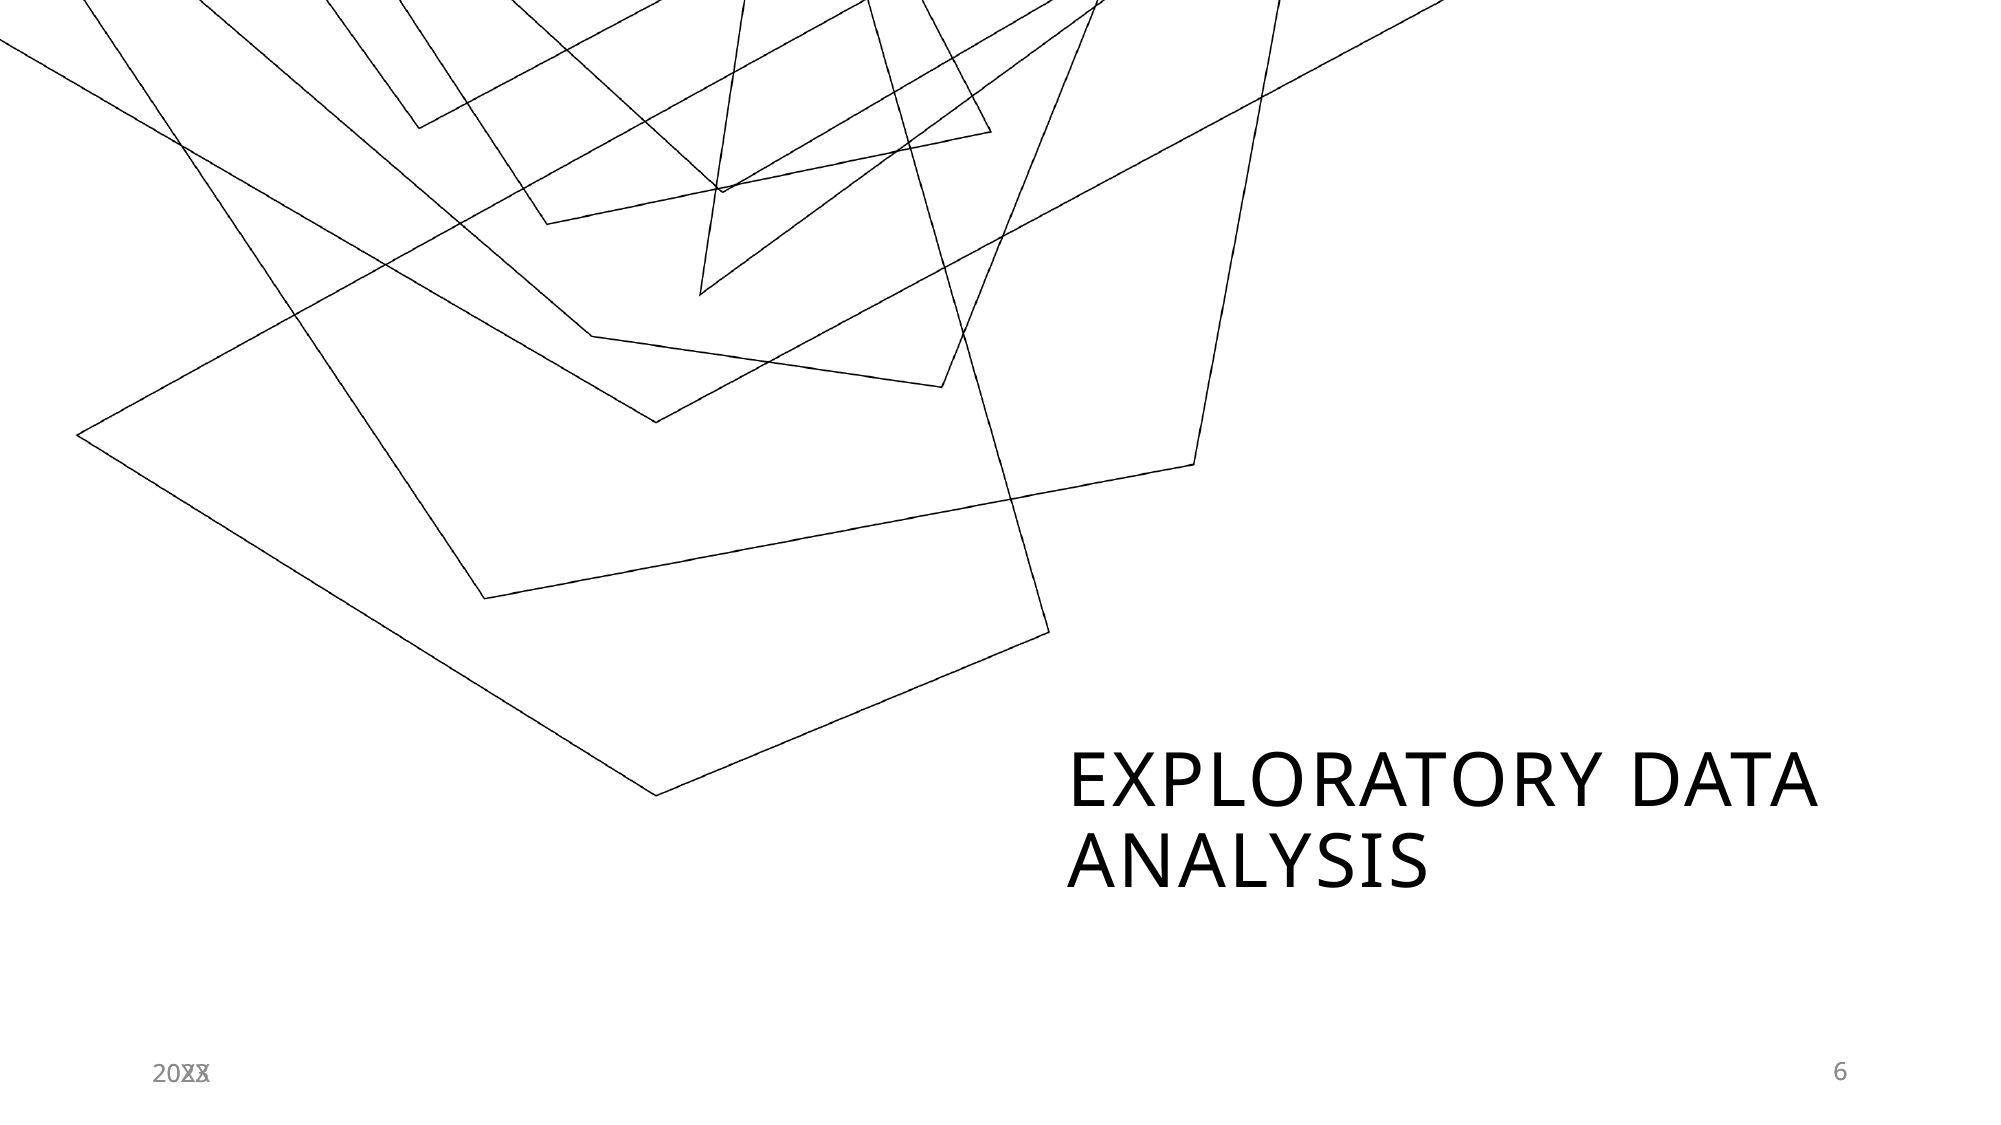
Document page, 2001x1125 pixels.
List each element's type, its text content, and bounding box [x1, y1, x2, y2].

slide_number 6 [1412, 1042, 1863, 1103]
slide_number 20XX [137, 1042, 338, 1103]
title Exploratory Data Analysis [1052, 727, 1864, 912]
picture [0, 0, 1557, 830]
